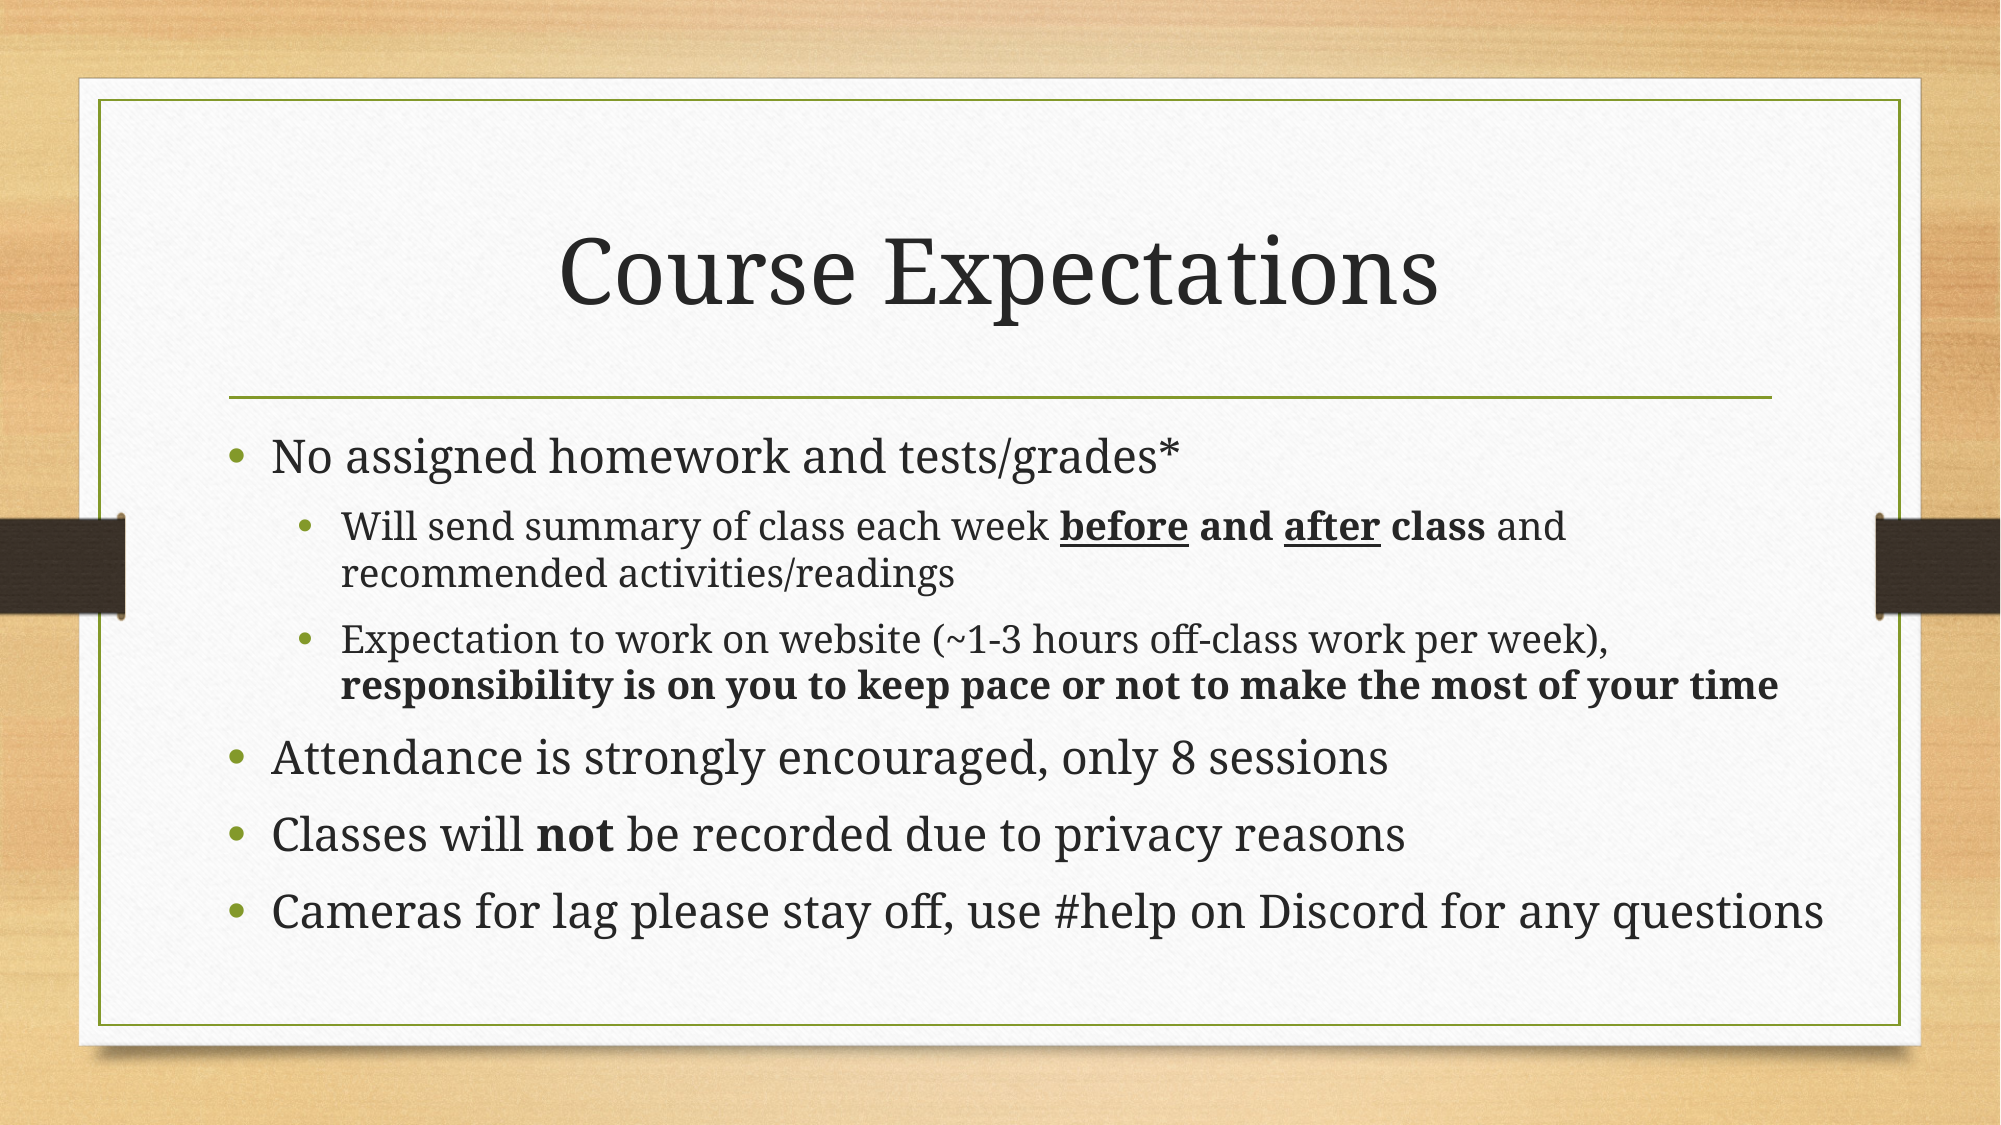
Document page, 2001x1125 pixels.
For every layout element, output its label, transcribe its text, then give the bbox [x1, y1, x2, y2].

list No assigned homework and tests/grades* Will send summary of class each week before and after class and recommended activities/readings Expectation to work on website (~1-3 hours off-class work per week), responsibility is on you to keep pace or not to make the most of your time Attendance is strongly encouraged, only 8 sessions Classes will not be recorded due to privacy reasons Cameras for lag please stay off, use #help on Discord for any questions [212, 419, 1849, 1002]
picture [0, 0, 2001, 1125]
title Course Expectations [212, 161, 1788, 375]
